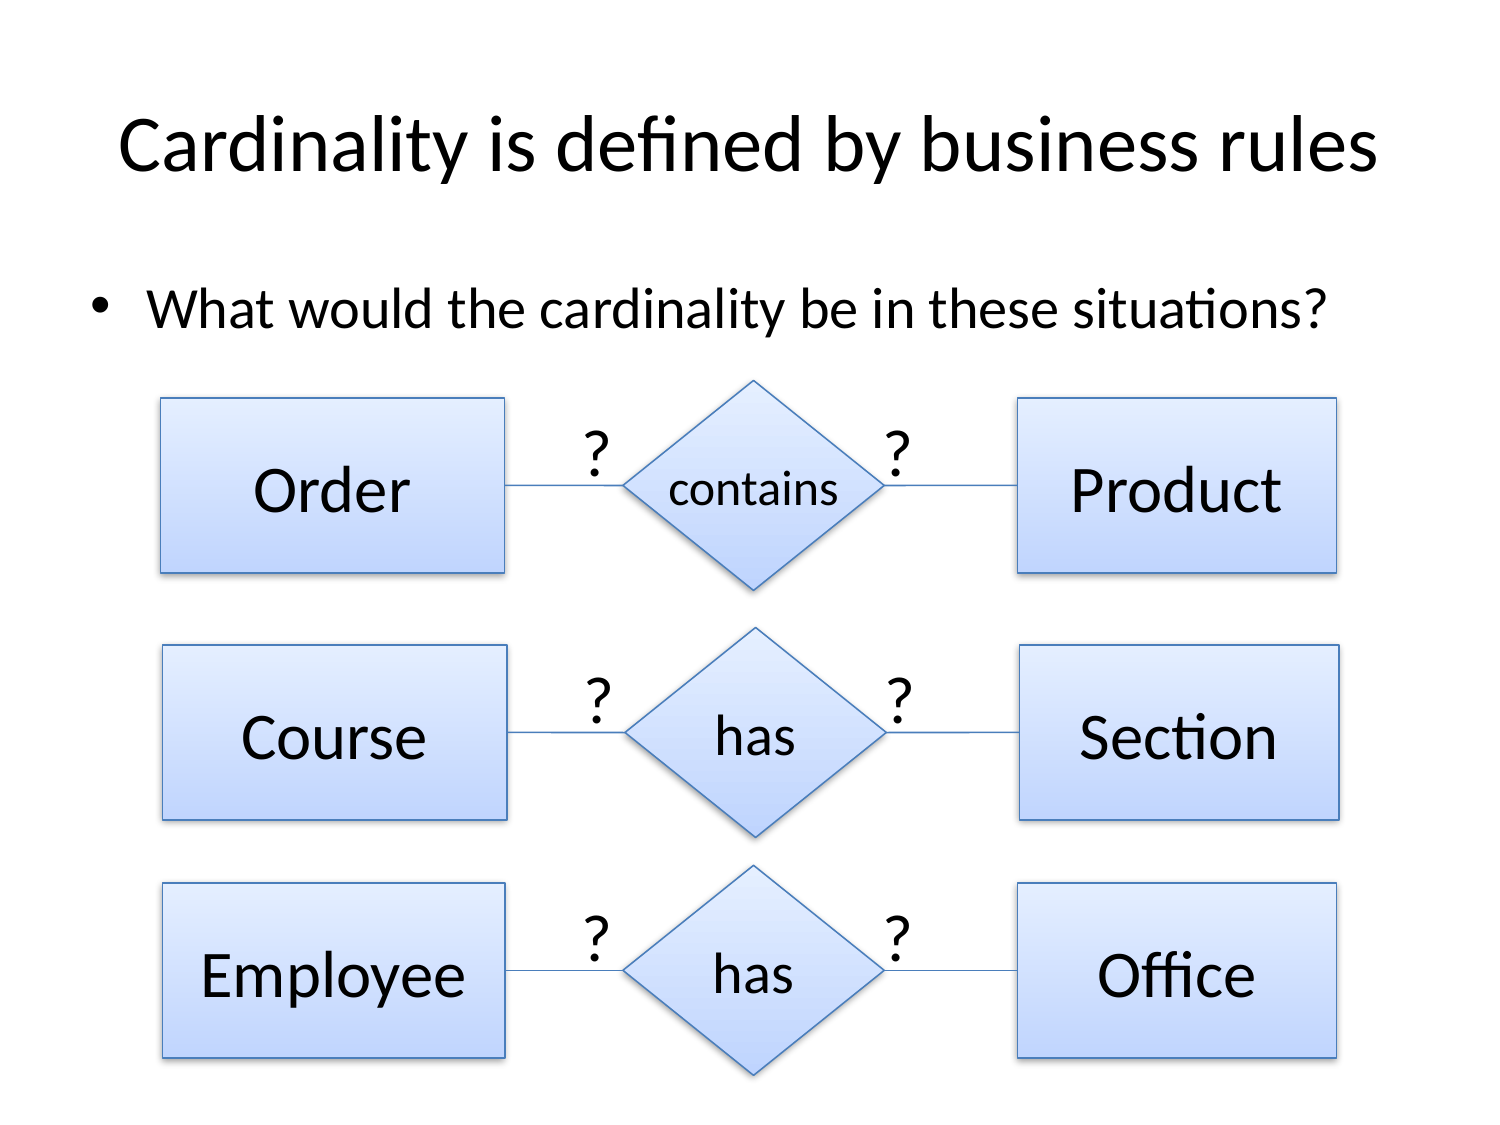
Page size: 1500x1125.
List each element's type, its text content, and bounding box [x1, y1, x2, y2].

text_box ? [867, 401, 955, 497]
title Cardinality is defined by business rules [75, 45, 1425, 233]
text_box Order [160, 397, 505, 574]
text_box ? [566, 887, 655, 982]
text_box has [638, 626, 874, 839]
text_box ? [568, 649, 657, 744]
text_box ? [867, 886, 955, 982]
text_box Office [1017, 882, 1337, 1059]
text_box Product [1017, 397, 1337, 574]
text_box Employee [162, 882, 506, 1059]
text_box contains [636, 379, 872, 592]
text_box ? [869, 649, 957, 744]
text_box Section [1019, 644, 1340, 821]
text_box ? [566, 402, 655, 497]
list What would the cardinality be in these situations? [75, 262, 1425, 1005]
text_box has [636, 864, 871, 1076]
text_box Course [162, 644, 508, 821]
